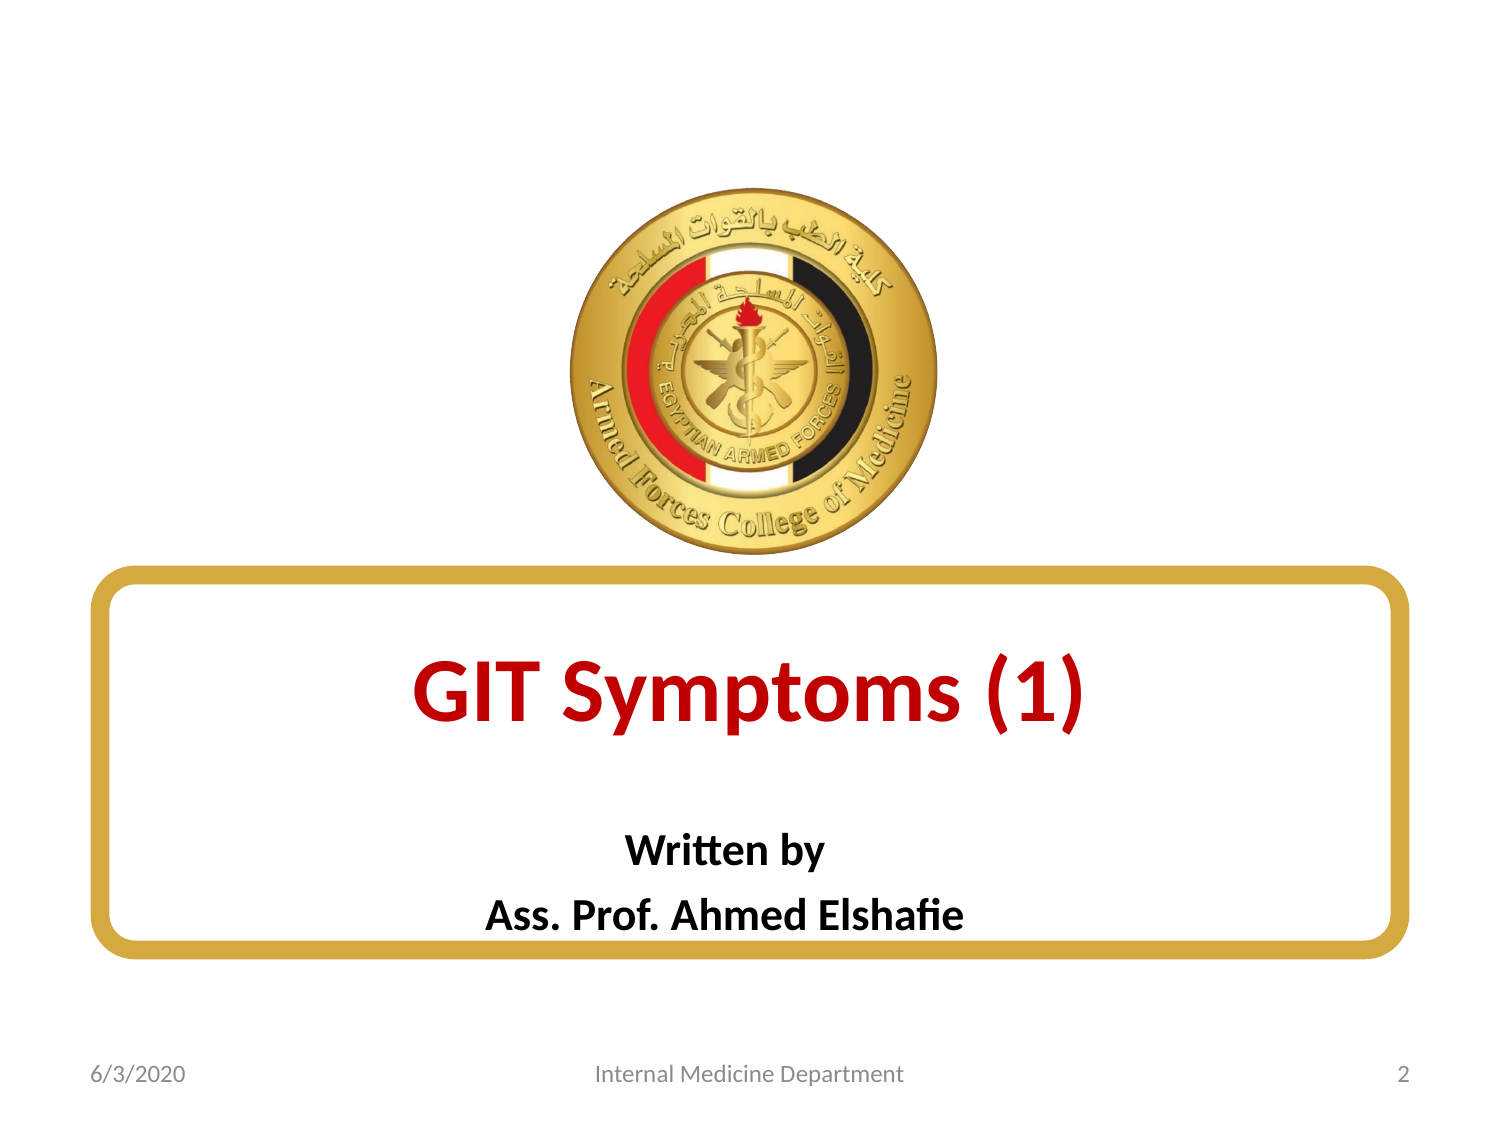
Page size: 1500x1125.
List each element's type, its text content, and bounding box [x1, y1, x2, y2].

slide_number 2 [1074, 1042, 1425, 1103]
footer Internal Medicine Department [512, 1042, 988, 1103]
picture [569, 187, 938, 555]
subtitle Written by Ass. Prof. Ahmed Elshafie [200, 812, 1250, 925]
title GIT Symptoms (1) [112, 564, 1388, 806]
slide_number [75, 1042, 425, 1103]
